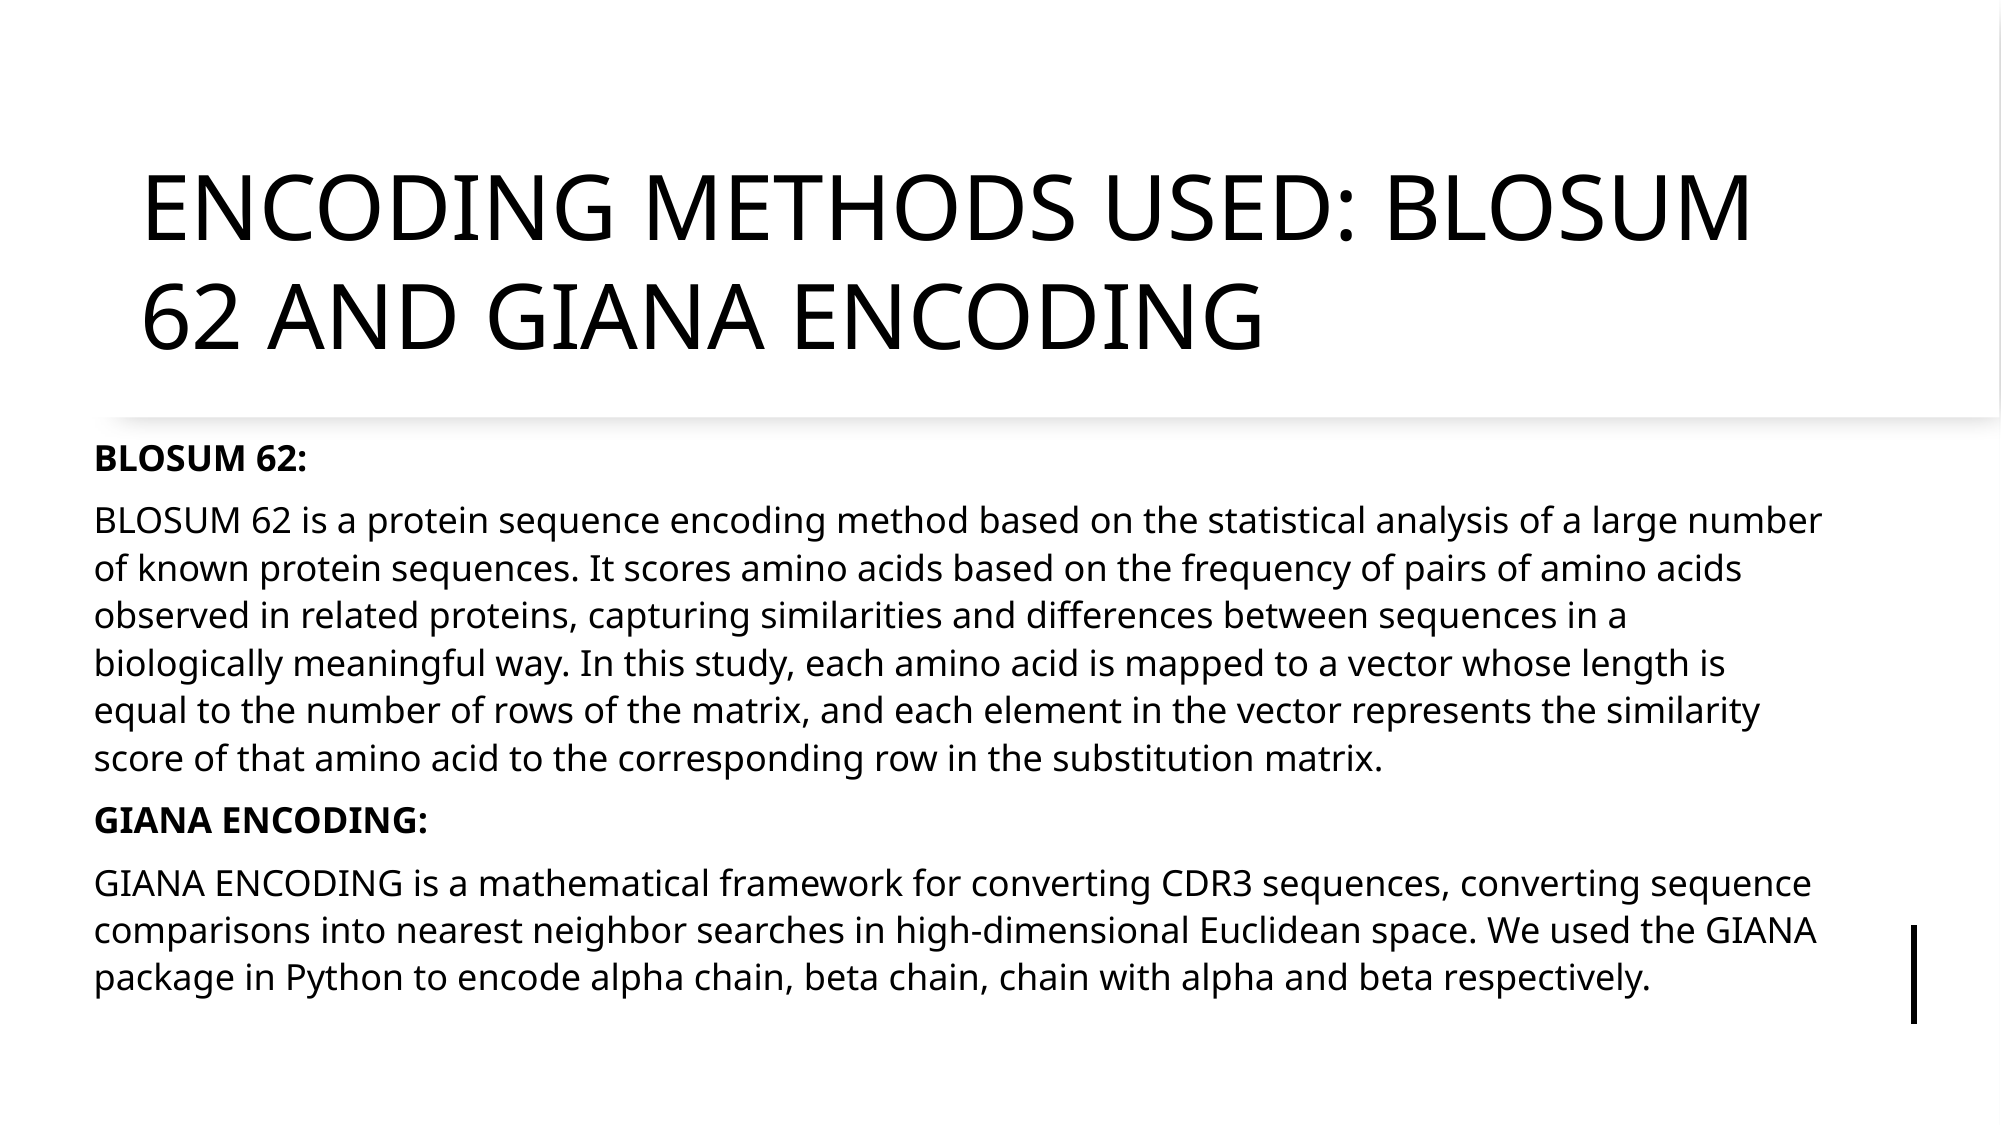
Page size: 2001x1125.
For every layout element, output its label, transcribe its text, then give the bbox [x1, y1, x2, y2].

list BLOSUM 62: BLOSUM 62 is a protein sequence encoding method based on the statistical analysis of a large number of known protein sequences. It scores amino acids based on the frequency of pairs of amino acids observed in related proteins, capturing similarities and differences between sequences in a biologically meaningful way. In this study, each amino acid is mapped to a vector whose length is equal to the number of rows of the matrix, and each element in the vector represents the similarity score of that amino acid to the corresponding row in the substitution matrix. GIANA ENCODING: GIANA ENCODING is a mathematical framework for converting CDR3 sequences, converting sequence comparisons into nearest neighbor searches in high-dimensional Euclidean space. We used the GIANA package in Python to encode alpha chain, beta chain, chain with alpha and beta respectively. [78, 423, 1841, 1082]
title ENCODING METHODS USED: BLOSUM 62 AND GIANA ENCODING [124, 140, 1828, 376]
